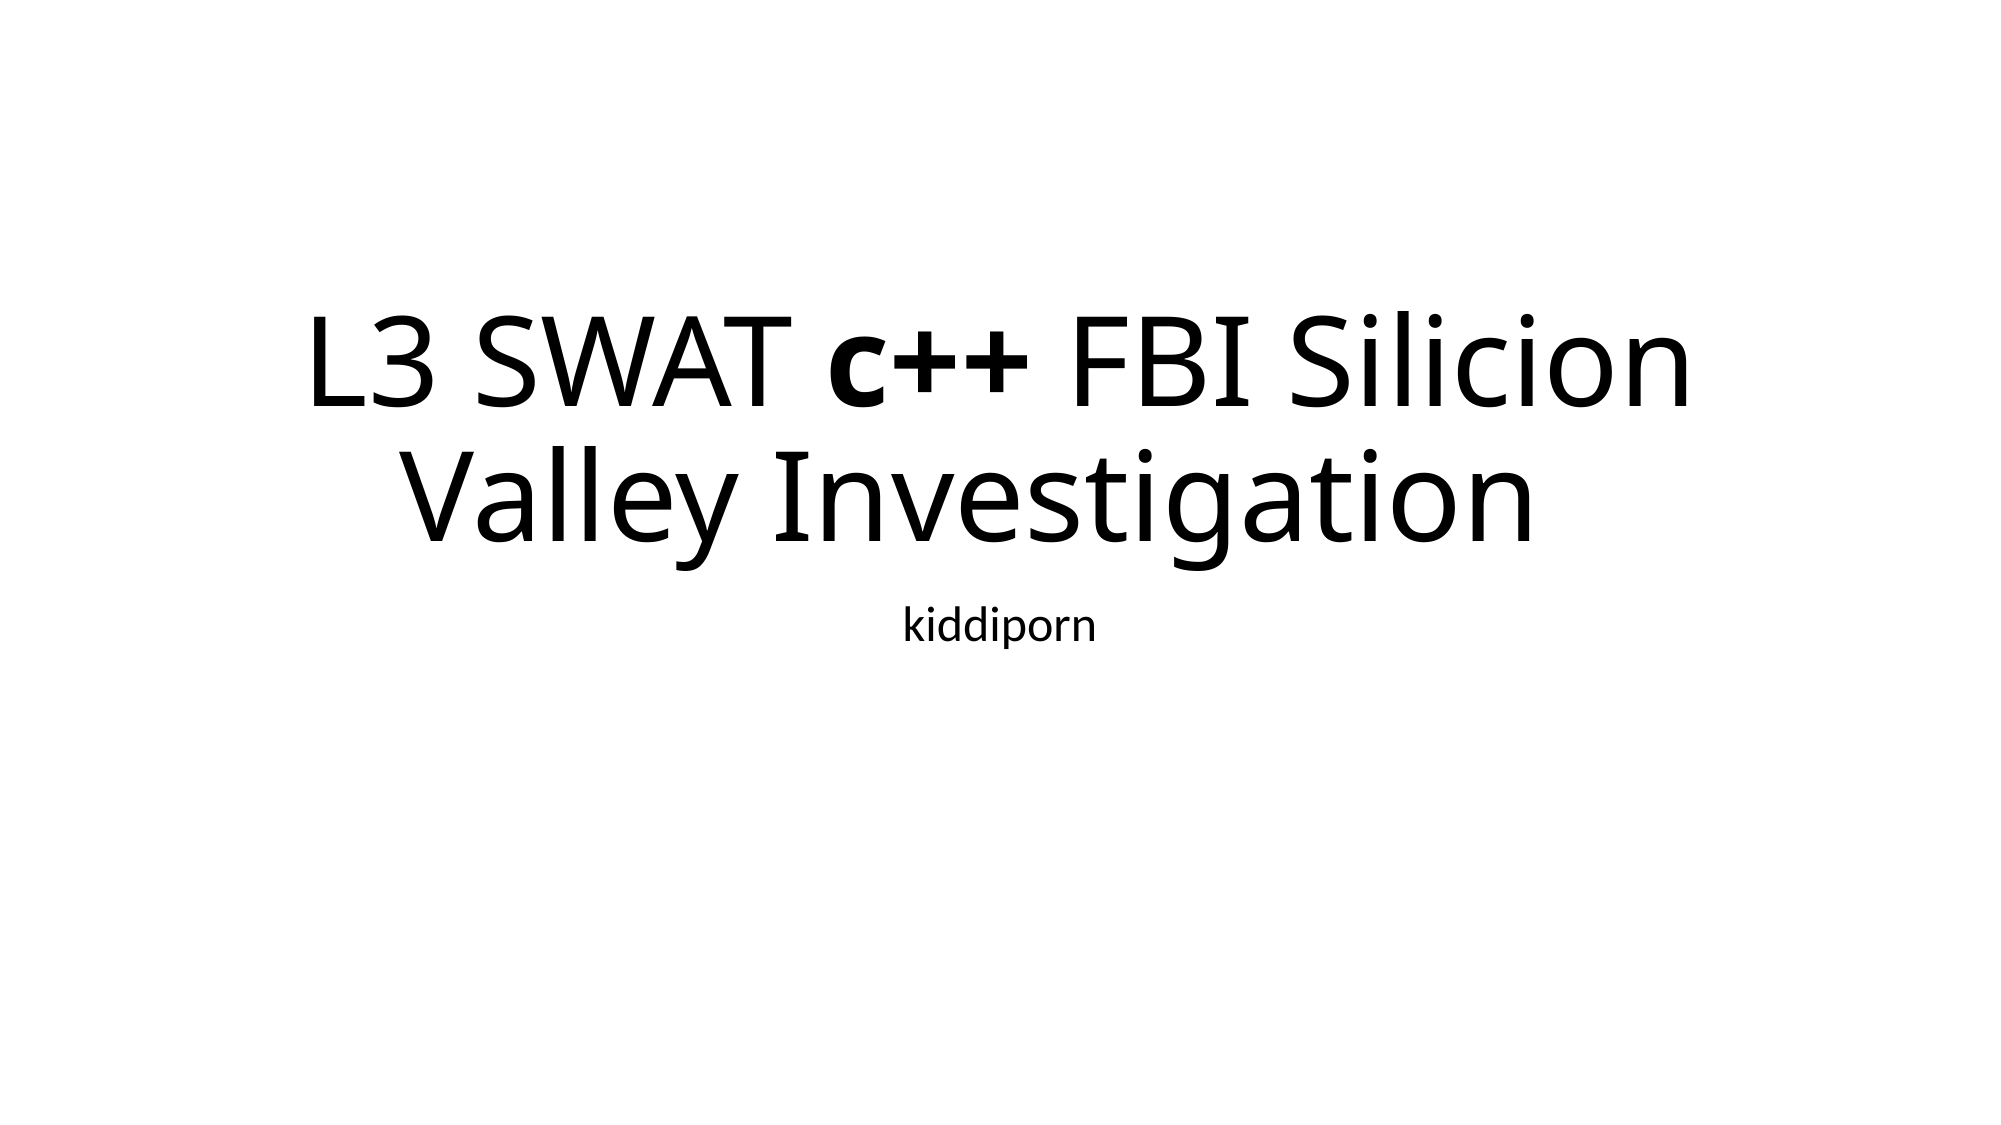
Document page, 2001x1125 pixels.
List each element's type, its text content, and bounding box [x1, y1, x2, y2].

title L3 SWAT c++ FBI Silicion Valley Investigation [249, 184, 1750, 576]
subtitle kiddiporn [249, 590, 1750, 863]
